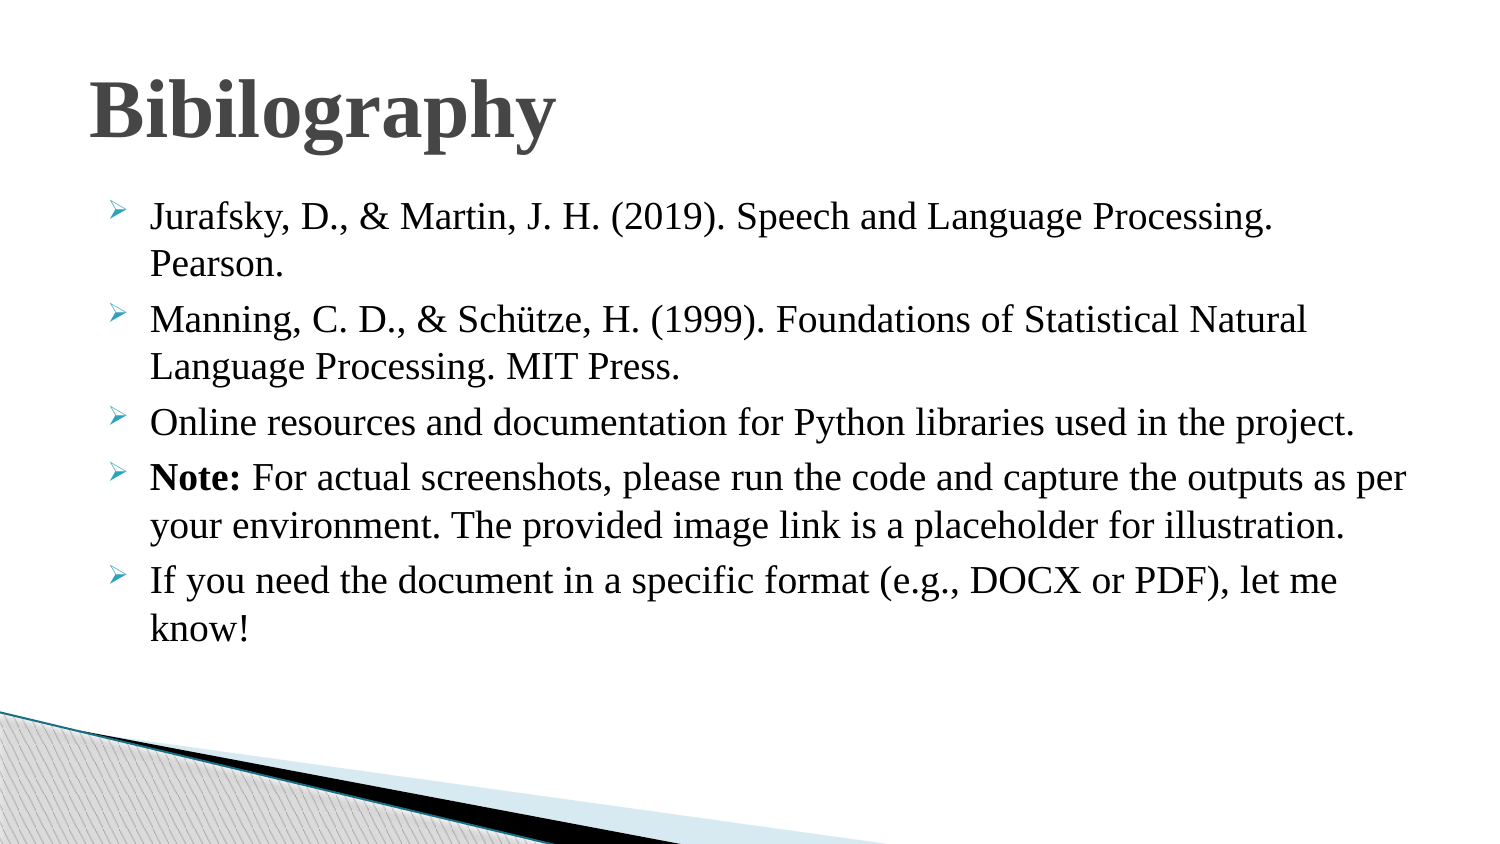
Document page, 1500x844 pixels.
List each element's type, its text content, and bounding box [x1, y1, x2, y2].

title Bibilography [75, 33, 1425, 175]
list Jurafsky, D., & Martin, J. H. (2019). Speech and Language Processing. Pearson. Manning, C. D., & Schütze, H. (1999). Foundations of Statistical Natural Language Processing. MIT Press. Online resources and documentation for Python libraries used in the project. Note: For actual screenshots, please run the code and capture the outputs as per your environment. The provided image link is a placeholder for illustration. If you need the document in a specific format (e.g., DOCX or PDF), let me know! [75, 182, 1425, 740]
